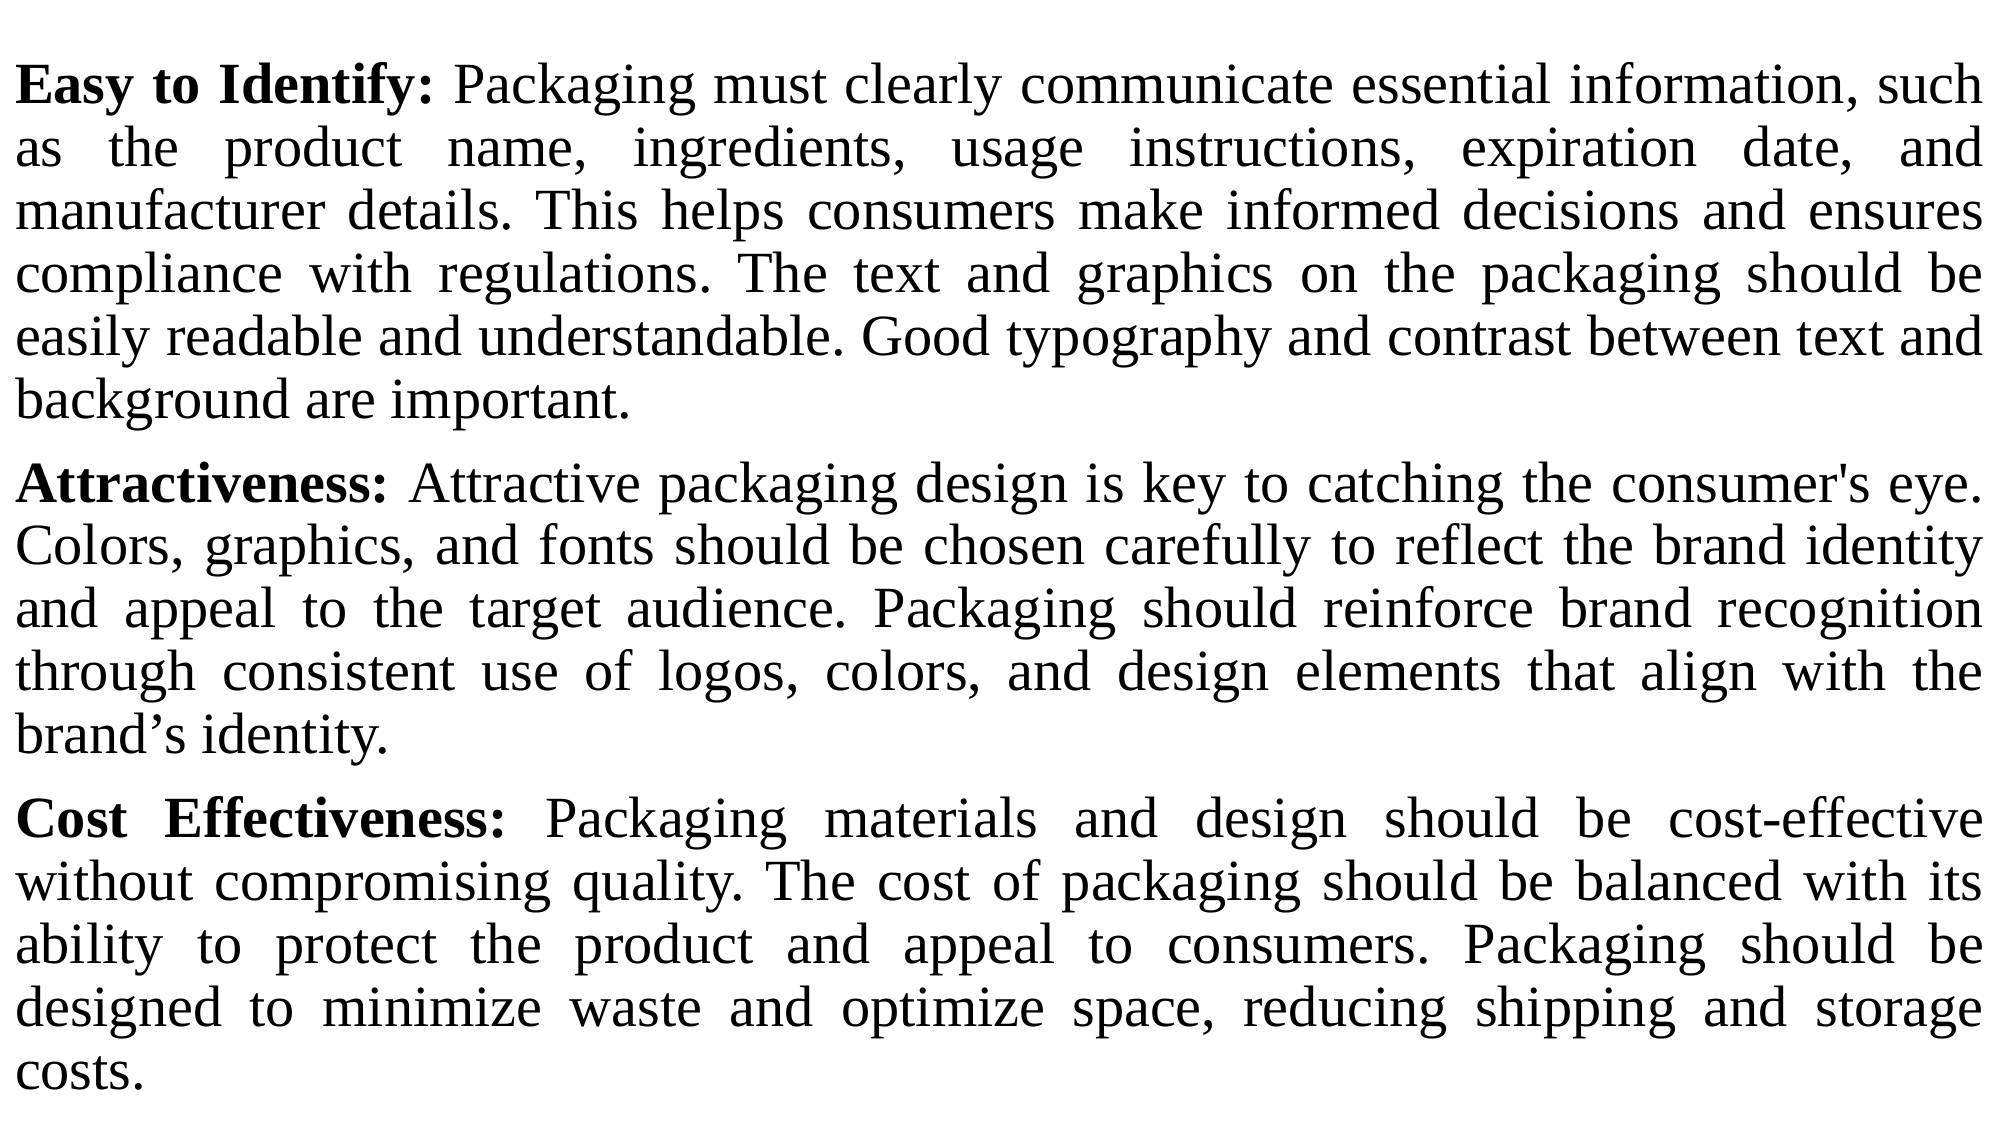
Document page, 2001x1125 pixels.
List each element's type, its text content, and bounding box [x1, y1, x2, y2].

list Easy to Identify: Packaging must clearly communicate essential information, such as the product name, ingredients, usage instructions, expiration date, and manufacturer details. This helps consumers make informed decisions and ensures compliance with regulations. The text and graphics on the packaging should be easily readable and understandable. Good typography and contrast between text and background are important. Attractiveness: Attractive packaging design is key to catching the consumer's eye. Colors, graphics, and fonts should be chosen carefully to reflect the brand identity and appeal to the target audience. Packaging should reinforce brand recognition through consistent use of logos, colors, and design elements that align with the brand’s identity. Cost Effectiveness: Packaging materials and design should be cost-effective without compromising quality. The cost of packaging should be balanced with its ability to protect the product and appeal to consumers. Packaging should be designed to minimize waste and optimize space, reducing shipping and storage costs. [0, 45, 2000, 1125]
